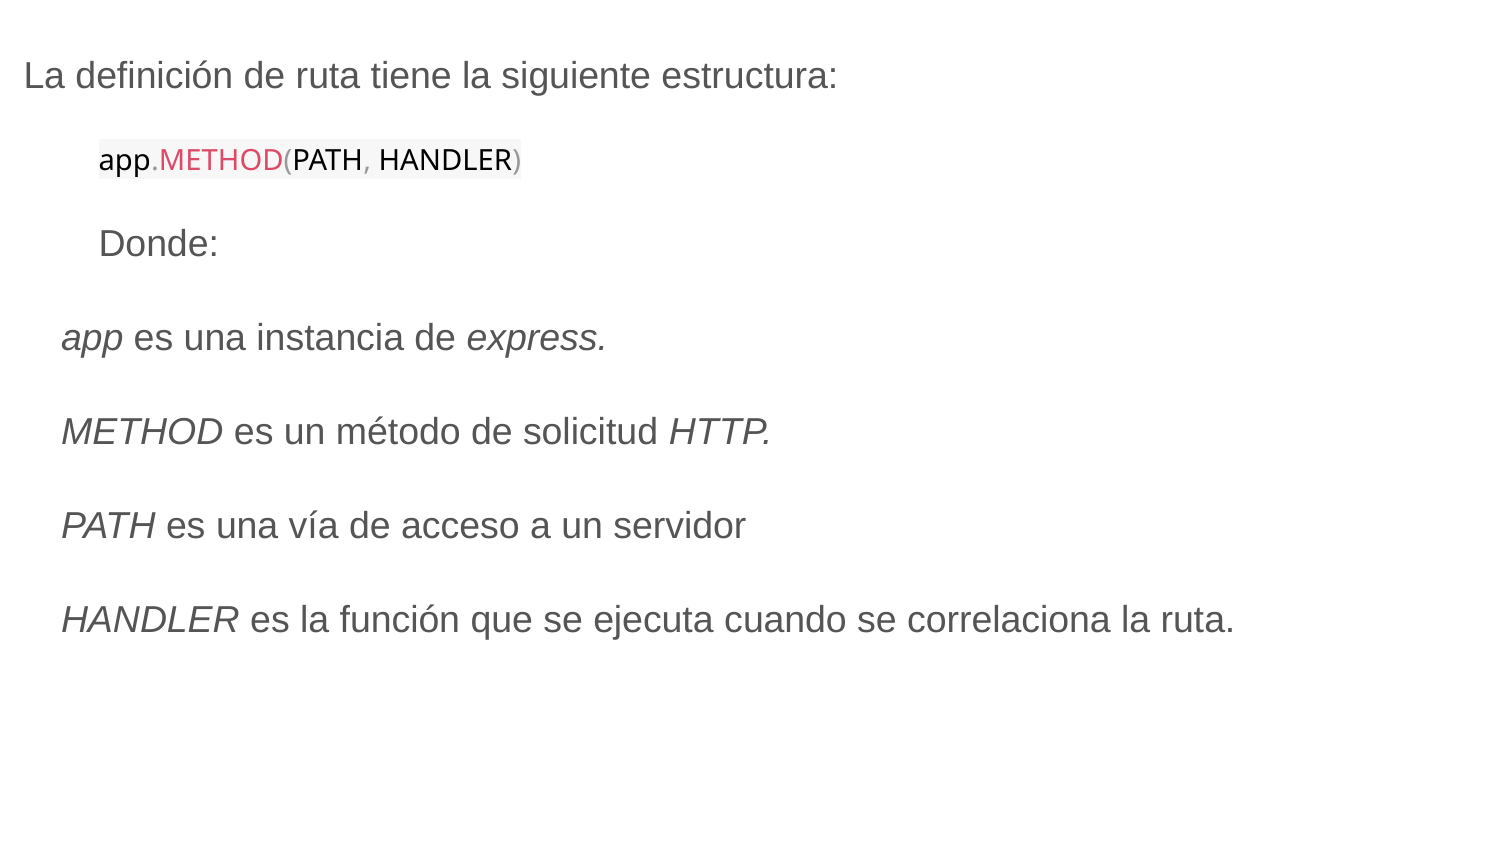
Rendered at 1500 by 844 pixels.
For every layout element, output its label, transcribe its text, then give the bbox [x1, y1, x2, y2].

list La definición de ruta tiene la siguiente estructura: app.METHOD(PATH, HANDLER) Donde: app es una instancia de express. METHOD es un método de solicitud HTTP. PATH es una vía de acceso a un servidor HANDLER es la función que se ejecuta cuando se correlaciona la ruta. [8, 20, 1449, 750]
